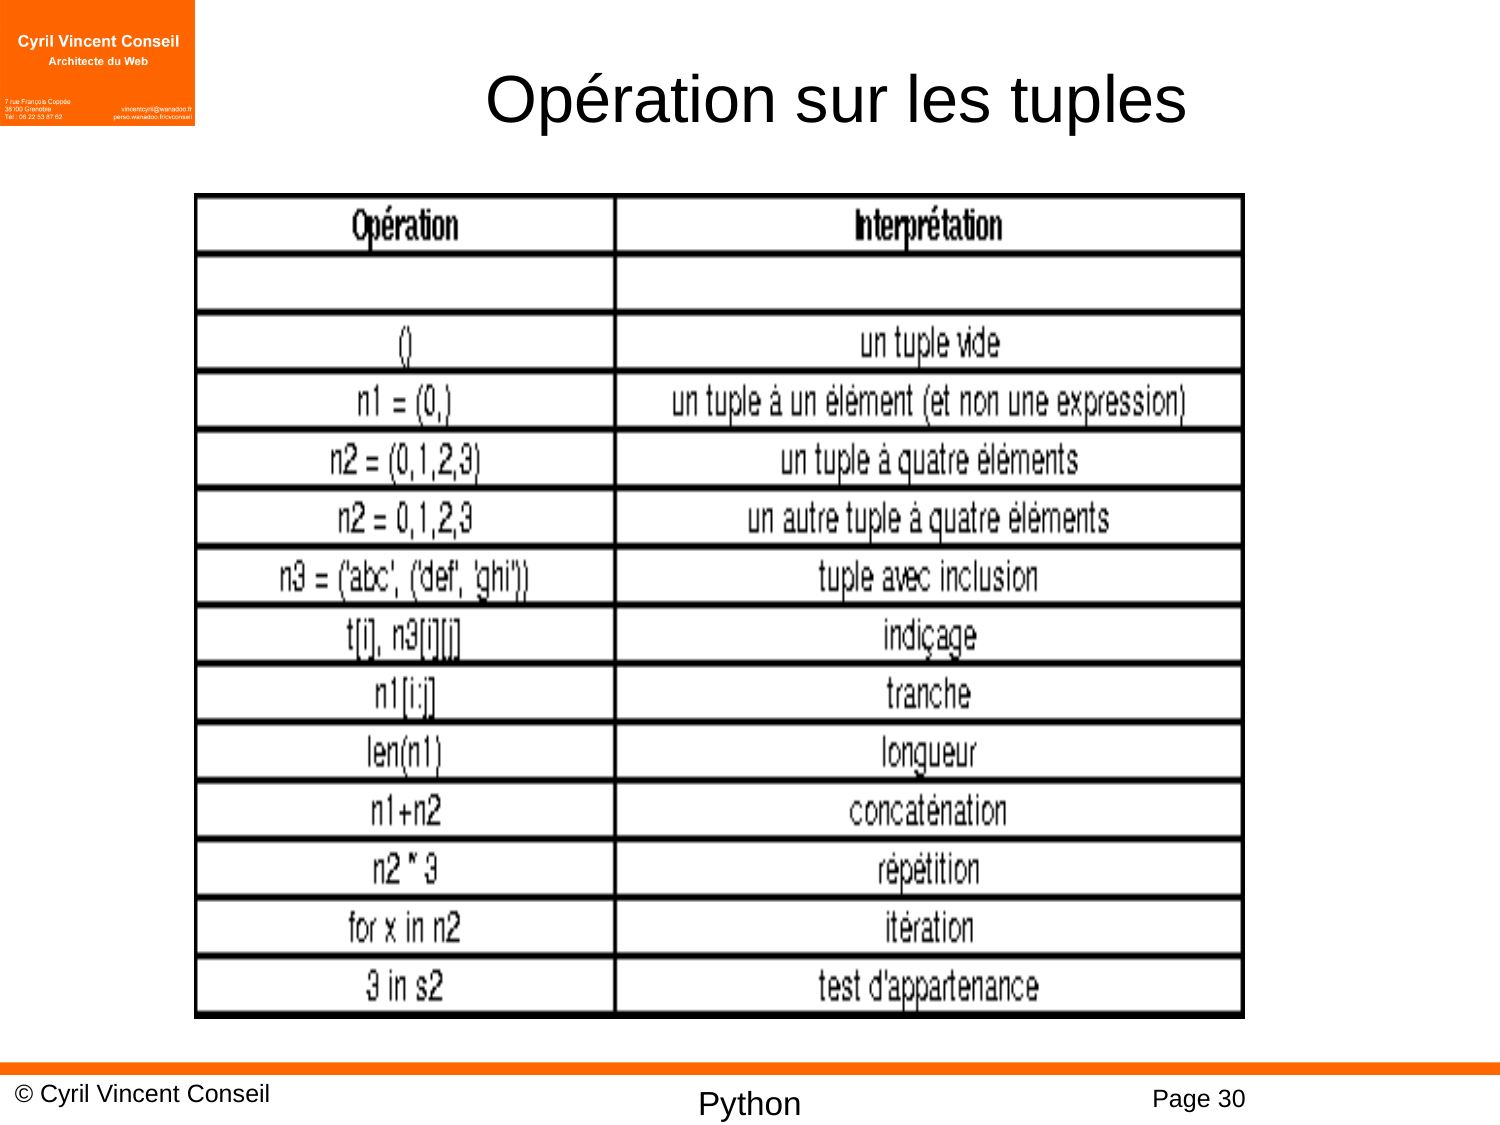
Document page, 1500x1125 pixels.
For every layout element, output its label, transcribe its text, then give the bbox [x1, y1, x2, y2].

picture [194, 192, 1245, 1019]
picture [0, 0, 195, 126]
title Opération sur les tuples [194, 2, 1480, 190]
